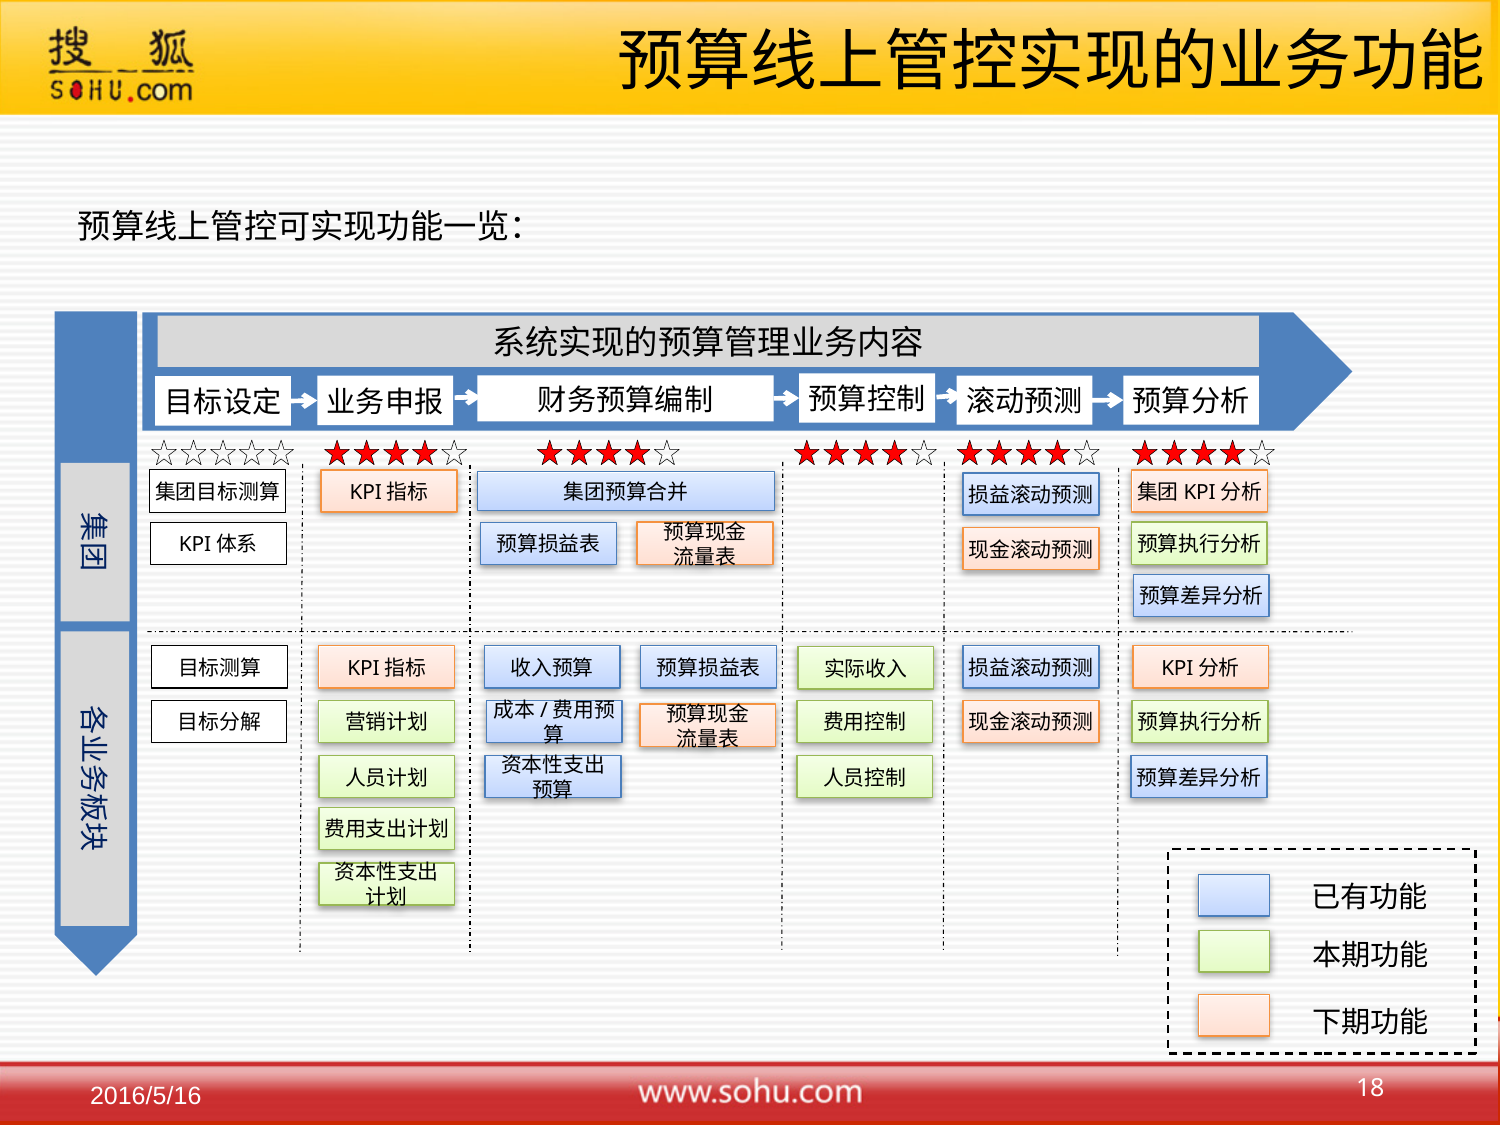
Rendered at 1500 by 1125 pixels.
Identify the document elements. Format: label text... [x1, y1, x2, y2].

text_box 费用控制 [796, 700, 933, 743]
text_box KPI指标 [320, 469, 458, 513]
text_box [1189, 437, 1218, 467]
text_box 成本/费用预算 [486, 700, 623, 743]
text_box [623, 437, 652, 467]
text_box 集团KPI分析 [1131, 469, 1268, 513]
text_box 集团 [60, 462, 130, 622]
text_box [1014, 437, 1043, 467]
text_box 预算损益表 [640, 645, 776, 689]
text_box [984, 437, 1014, 467]
text_box [439, 437, 469, 467]
text_box [535, 437, 564, 467]
text_box 现金滚动预测 [962, 527, 1100, 570]
text_box [594, 437, 623, 467]
text_box 预算分析 [1123, 375, 1259, 425]
text_box [381, 437, 410, 467]
text_box 目标分解 [151, 700, 287, 743]
text_box 费用支出计划 [318, 807, 455, 850]
text_box 系统实现的预算管理业务内容 [157, 315, 1259, 367]
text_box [299, 641, 303, 953]
text_box 预算现金 流量表 [639, 703, 776, 747]
text_box [1166, 847, 1478, 1056]
text_box 损益滚动预测 [962, 472, 1100, 516]
text_box [54, 311, 138, 976]
text_box [1043, 437, 1072, 467]
text_box 本期功能 [1269, 928, 1472, 980]
text_box [821, 437, 851, 467]
text_box 预算控制 [799, 373, 936, 423]
text_box 营销计划 [318, 700, 455, 743]
text_box [880, 437, 909, 467]
text_box [792, 437, 822, 467]
text_box [1072, 437, 1102, 467]
slide_number 18 [1163, 1070, 1400, 1106]
title 预算线上管控实现的业务功能 [281, 0, 1500, 118]
text_box [352, 437, 381, 467]
text_box 下期功能 [1269, 995, 1472, 1047]
text_box 预算线上管控可实现功能一览： [77, 191, 1439, 258]
text_box 各业务板块 [60, 631, 130, 926]
text_box 已有功能 [1268, 870, 1471, 922]
text_box 目标设定 [155, 376, 291, 426]
text_box 滚动预测 [956, 375, 1093, 425]
text_box 资本性支出 计划 [318, 862, 455, 906]
text_box 现金滚动预测 [962, 700, 1100, 743]
text_box [322, 437, 352, 467]
text_box [1247, 437, 1277, 467]
text_box [149, 437, 179, 467]
text_box [851, 437, 880, 467]
text_box [652, 437, 682, 467]
text_box 人员计划 [318, 755, 455, 798]
text_box 预算损益表 [480, 522, 617, 565]
text_box [410, 437, 439, 467]
picture [0, 0, 1500, 1125]
text_box [1159, 437, 1189, 467]
text_box KPI指标 [318, 645, 455, 689]
text_box 业务申报 [317, 375, 454, 426]
text_box 预算执行分析 [1131, 521, 1268, 565]
text_box 损益滚动预测 [962, 645, 1100, 689]
text_box 资本性支出 预算 [484, 755, 622, 798]
text_box 财务预算编制 [477, 375, 774, 422]
text_box KPI体系 [150, 522, 287, 565]
text_box 目标测算 [151, 645, 288, 688]
text_box 预算现金 流量表 [636, 521, 774, 565]
text_box 收入预算 [484, 645, 621, 689]
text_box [299, 463, 303, 629]
text_box [955, 437, 984, 467]
text_box 人员控制 [796, 755, 933, 798]
text_box [208, 437, 237, 467]
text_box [936, 394, 963, 398]
text_box 预算执行分析 [1131, 700, 1269, 743]
text_box [1218, 437, 1247, 467]
text_box [564, 437, 594, 467]
text_box 集团预算合并 [477, 471, 775, 511]
text_box [909, 437, 939, 467]
text_box [179, 437, 208, 467]
text_box [1130, 437, 1160, 467]
text_box [237, 437, 266, 467]
text_box 集团目标测算 [149, 469, 286, 513]
text_box KPI分析 [1132, 645, 1269, 689]
text_box [142, 312, 1353, 431]
text_box 实际收入 [797, 646, 934, 690]
text_box 预算差异分析 [1133, 574, 1270, 617]
text_box [266, 437, 296, 467]
text_box 预算差异分析 [1130, 755, 1268, 798]
